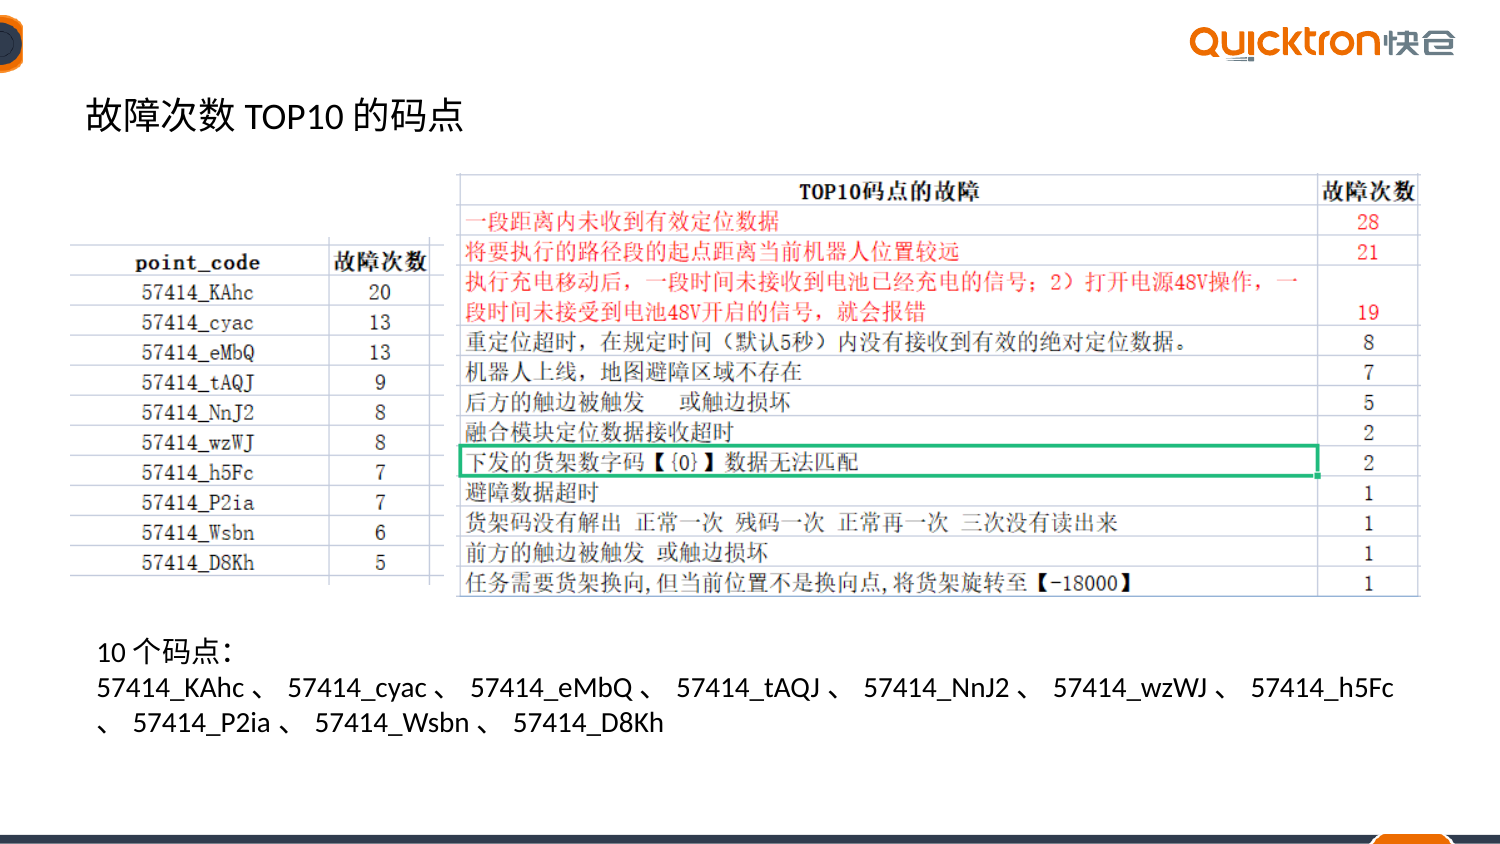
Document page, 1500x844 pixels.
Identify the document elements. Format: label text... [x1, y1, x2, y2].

picture [1369, 834, 1456, 844]
text_box 故障次数TOP10的码点 [70, 84, 571, 145]
picture [456, 173, 1421, 597]
picture [0, 15, 45, 74]
text_box 10个码点： 57414_KAhc、57414_cyac、57414_eMbQ、57414_tAQJ、57414_NnJ2、57414_wzWJ、57414_h5Fc、57414_P2ia、57414_Wsbn、57414_D8Kh [81, 626, 1421, 791]
picture [70, 236, 444, 585]
